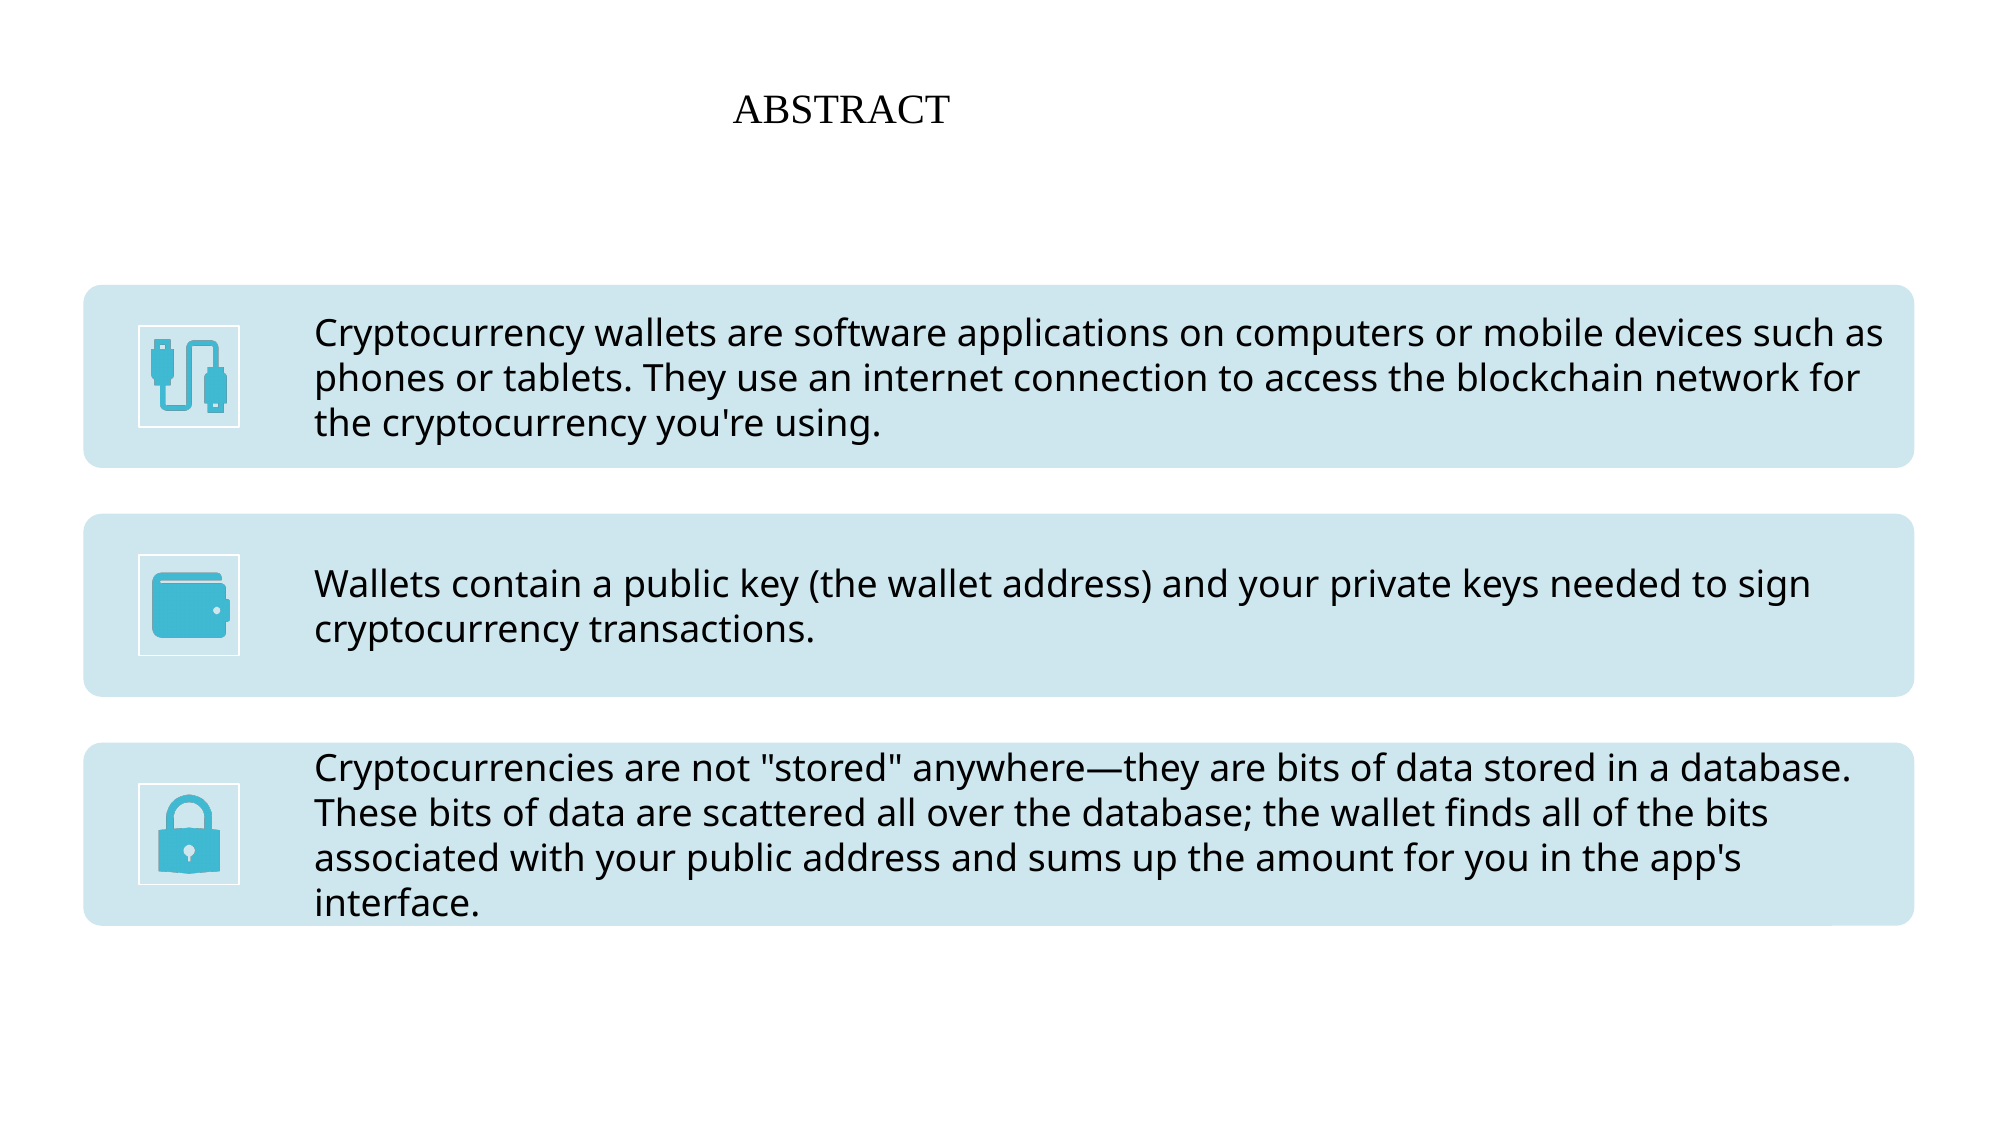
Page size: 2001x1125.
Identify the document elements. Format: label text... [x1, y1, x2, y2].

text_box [83, 284, 1915, 927]
text_box ABSTRACT [717, 74, 1744, 140]
